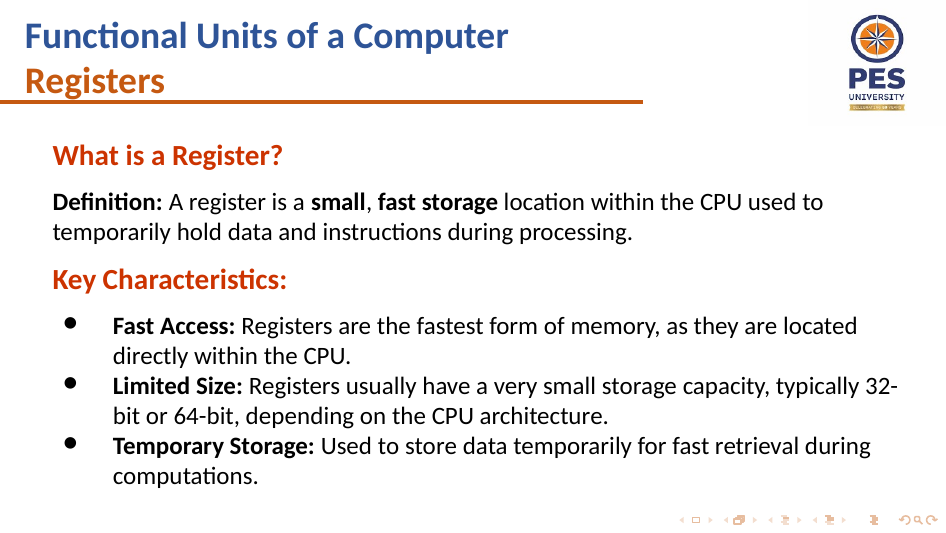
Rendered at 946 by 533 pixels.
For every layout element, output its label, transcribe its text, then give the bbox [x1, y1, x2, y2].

picture [808, 0, 946, 126]
text_box What is a Register? Definition: A register is a small, fast storage location within the CPU used to temporarily hold data and instructions during processing. Key Characteristics: Fast Access: Registers are the fastest form of memory, as they are located directly within the CPU. Limited Size: Registers usually have a very small storage capacity, typically 32-bit or 64-bit, depending on the CPU architecture. Temporary Storage: Used to store data temporarily for fast retrieval during computations. [22, 128, 922, 499]
text_box Functional Units of a Computer Registers [22, 9, 762, 102]
